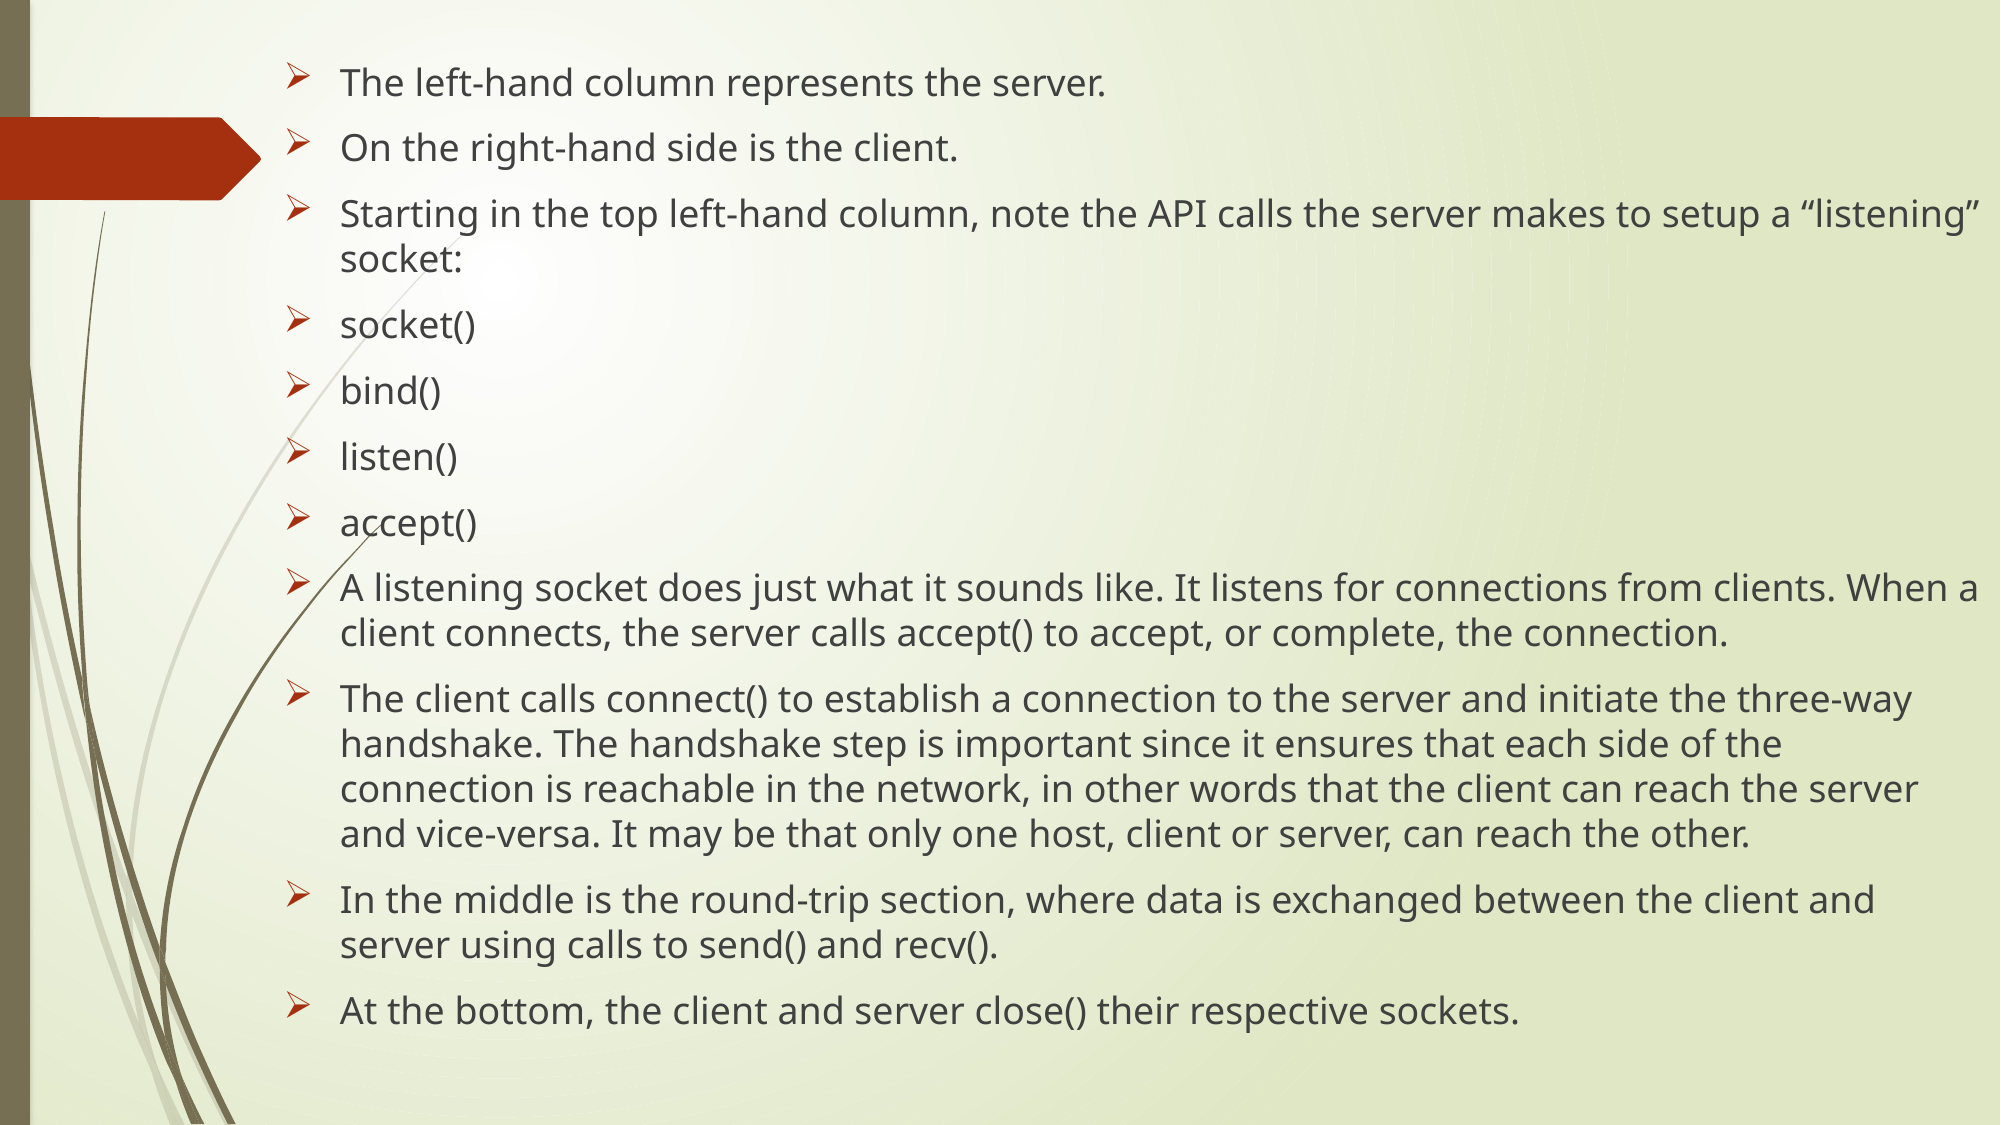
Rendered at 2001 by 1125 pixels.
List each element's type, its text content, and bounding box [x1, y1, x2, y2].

title [0, 51, 268, 103]
list The left-hand column represents the server. On the right-hand side is the client. Starting in the top left-hand column, note the API calls the server makes to setup a “listening” socket: socket() bind() listen() accept() A listening socket does just what it sounds like. It listens for connections from clients. When a client connects, the server calls accept() to accept, or complete, the connection. The client calls connect() to establish a connection to the server and initiate the three-way handshake. The handshake step is important since it ensures that each side of the connection is reachable in the network, in other words that the client can reach the server and vice-versa. It may be that only one host, client or server, can reach the other. In the middle is the round-trip section, where data is exchanged between the client and server using calls to send() and recv(). At the bottom, the client and server close() their respective sockets. [268, 51, 2000, 1125]
